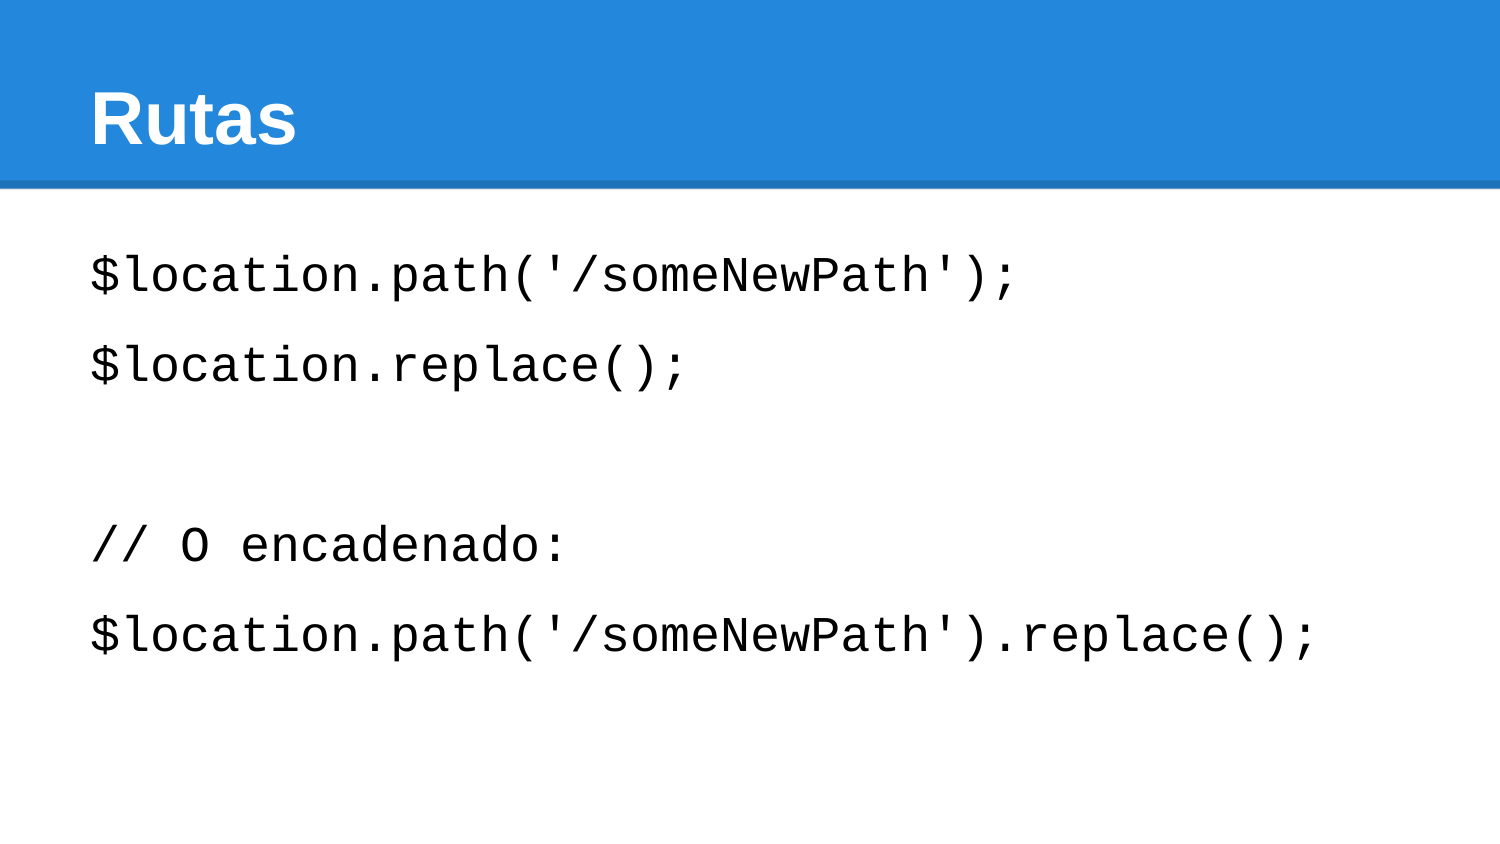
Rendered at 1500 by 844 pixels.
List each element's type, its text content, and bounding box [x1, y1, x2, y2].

list $location.path('/someNewPath'); $location.replace(); // O encadenado: $location.path('/someNewPath').replace(); [75, 196, 1425, 808]
title Rutas [75, 33, 1425, 175]
